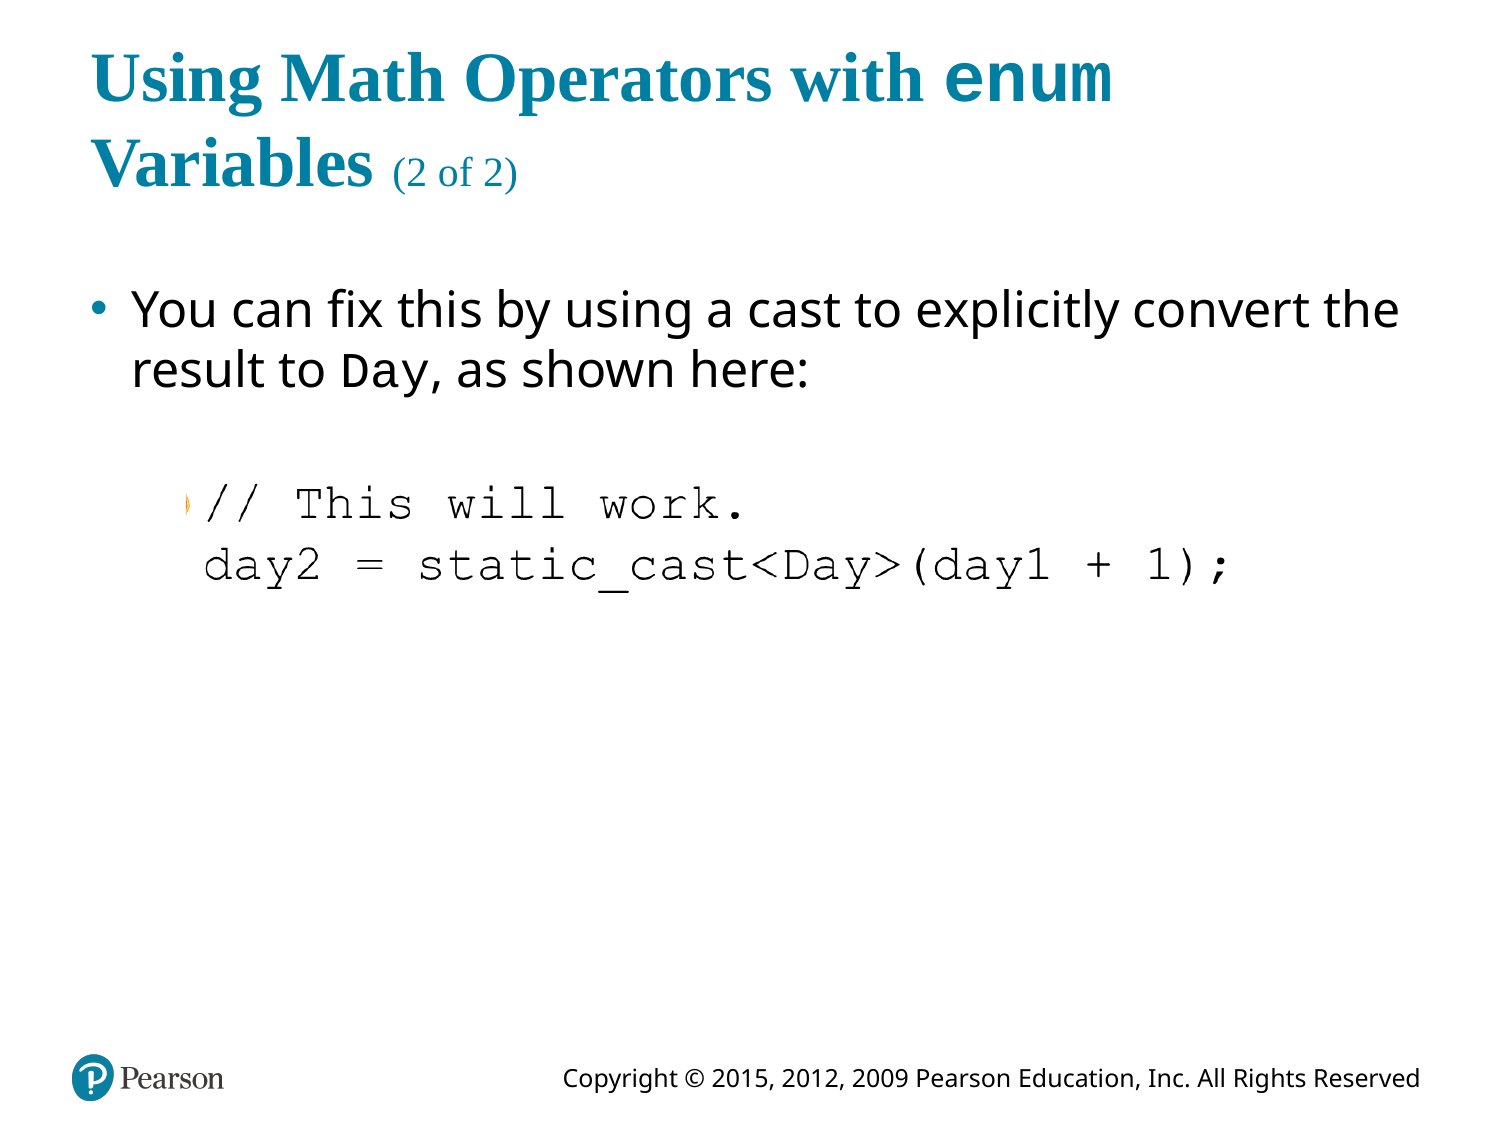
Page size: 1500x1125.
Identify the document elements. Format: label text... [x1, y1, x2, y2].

picture [98, 1054, 224, 1101]
title Using Math Operators with enum Variables (2 of 2) [75, 0, 1425, 216]
picture [72, 1054, 88, 1070]
list You can fix this by using a cast to explicitly convert the result to Day, as shown here: [75, 262, 1425, 931]
picture [72, 1087, 83, 1101]
picture [80, 1063, 106, 1088]
picture [185, 460, 1265, 603]
